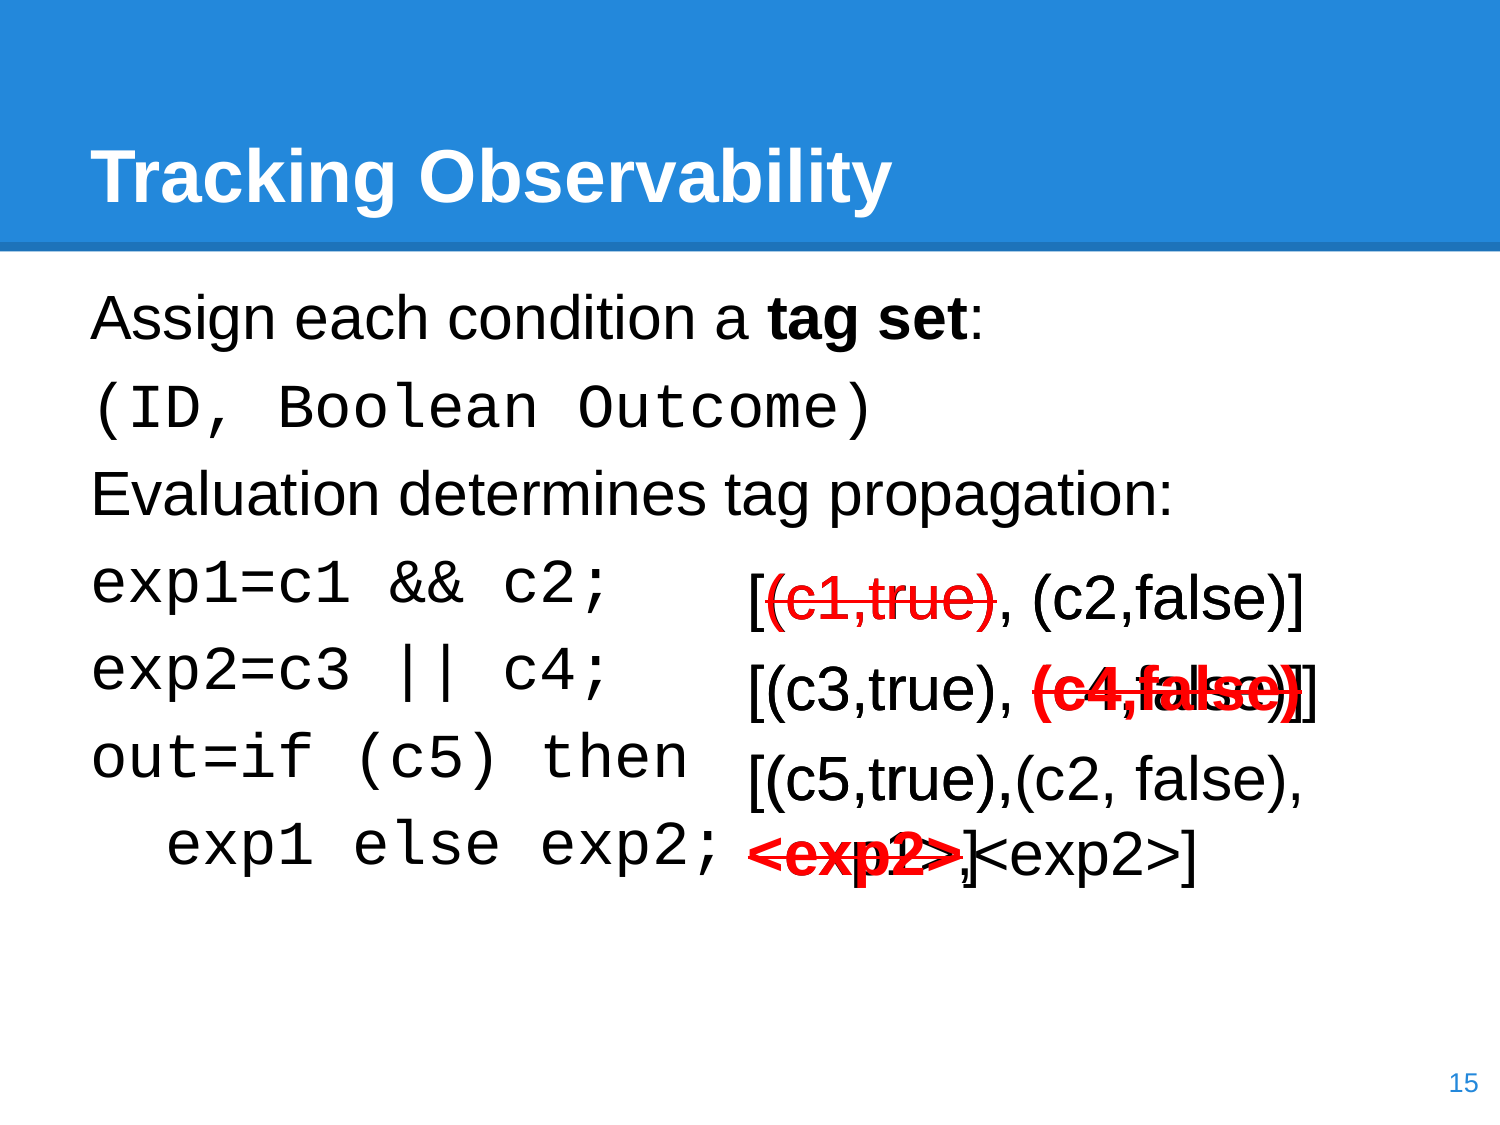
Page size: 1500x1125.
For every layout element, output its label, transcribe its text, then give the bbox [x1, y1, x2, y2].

text_box [(c3,true), (c4,false)] [732, 632, 1371, 708]
title Tracking Observability [75, 45, 1125, 233]
text_box [(c5,true),(c2, false), <exp2>] [732, 723, 1446, 799]
list Assign each condition a tag set: (ID, Boolean Outcome) Evaluation determines tag propagation: exp1=c1 && c2; exp2=c3 || c4; out=if (c5) then exp1 else exp2; [75, 262, 1446, 1078]
slide_number ‹#› [1403, 1038, 1494, 1125]
text_box [(c1,true), (c2,false)] [732, 541, 1371, 617]
